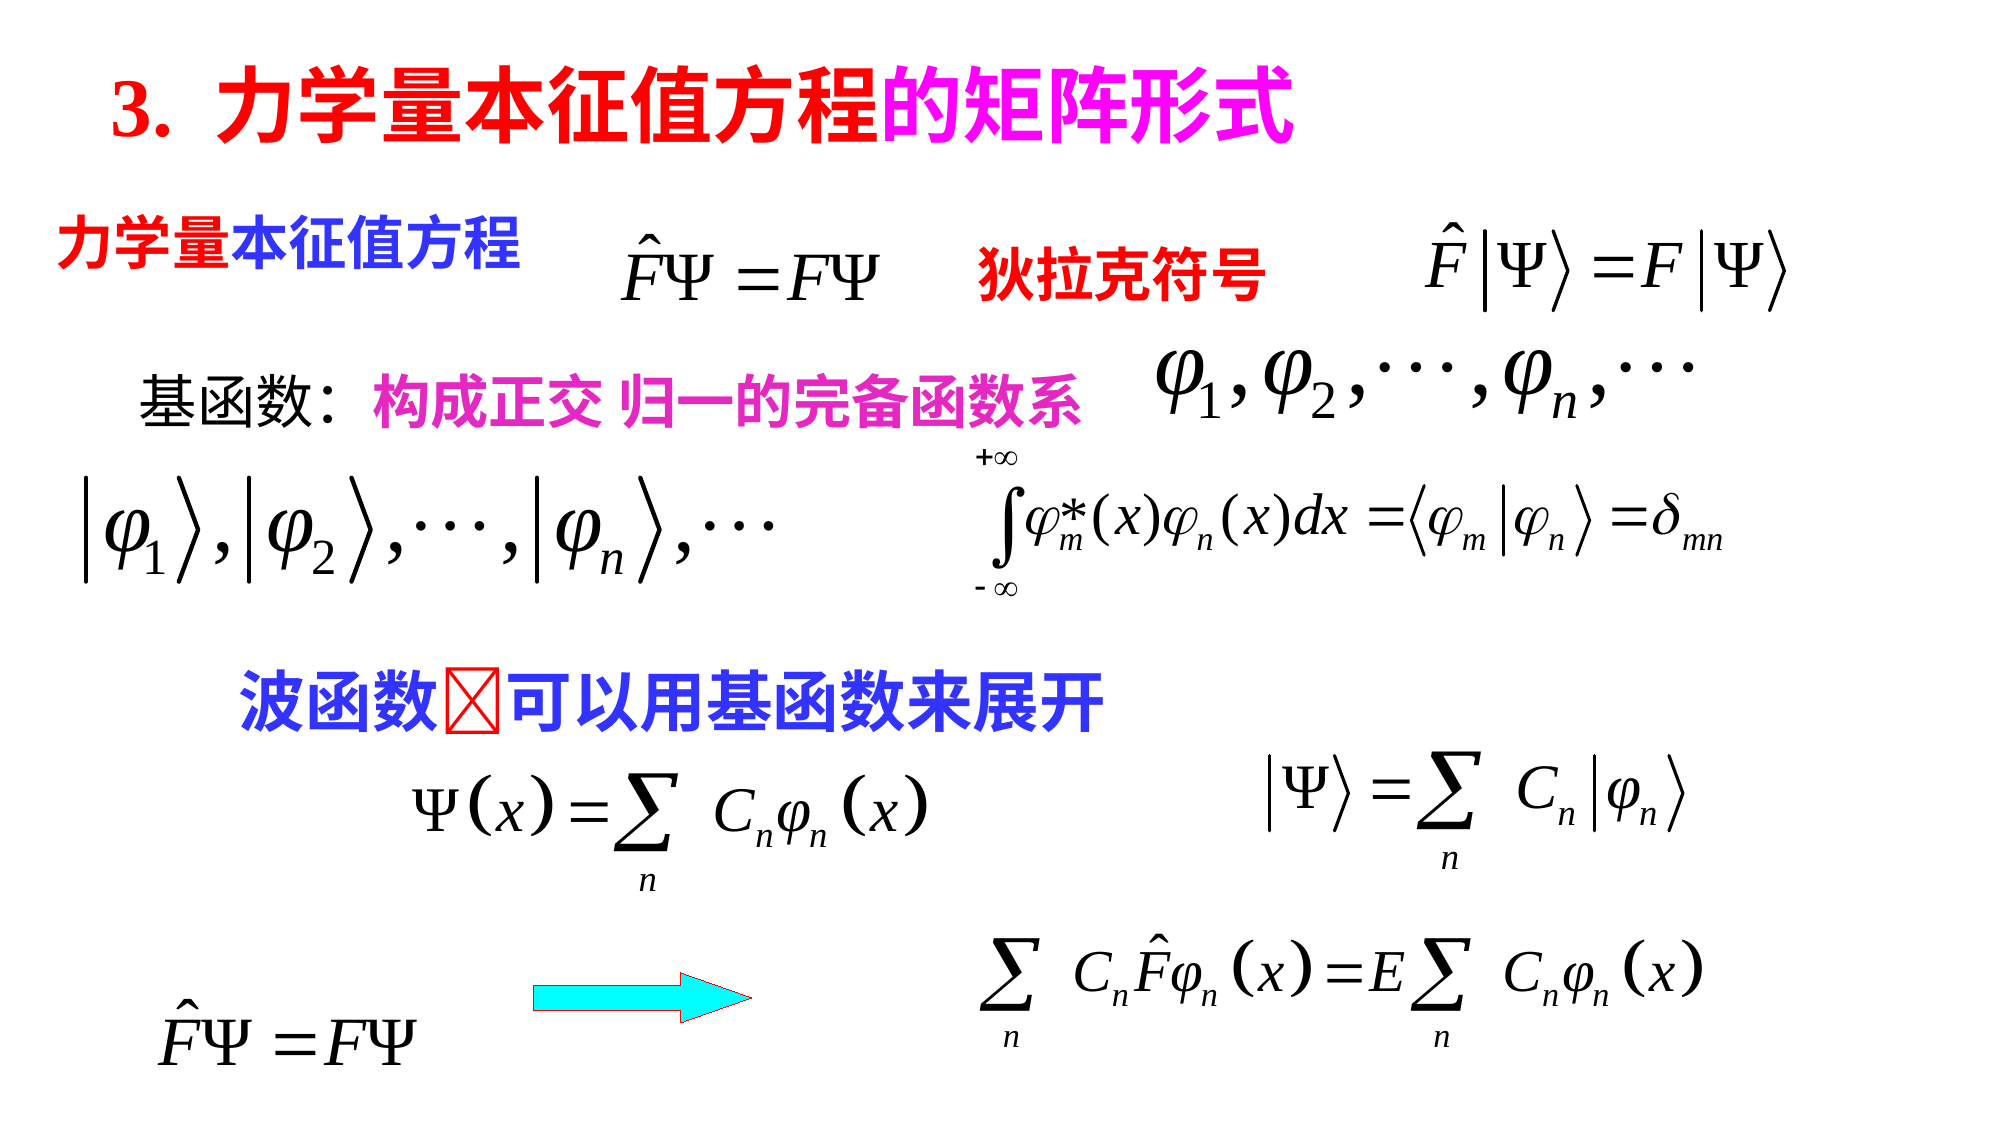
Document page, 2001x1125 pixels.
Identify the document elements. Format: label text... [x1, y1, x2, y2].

text_box 力学量本征值方程 [40, 199, 619, 284]
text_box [404, 762, 934, 906]
text_box 波函数可以用基函数来展开 [190, 652, 1379, 748]
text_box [971, 922, 1708, 1061]
text_box 基函数：构成正交 归一的完备函数系 [124, 357, 1100, 443]
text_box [1141, 300, 1720, 432]
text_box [146, 984, 429, 1078]
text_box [69, 456, 795, 603]
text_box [1257, 740, 1698, 884]
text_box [965, 432, 1739, 609]
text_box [1413, 209, 1800, 327]
text_box 3. 力学量本征值方程的矩阵形式 [95, 45, 1976, 161]
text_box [608, 219, 891, 312]
text_box 狄拉克符号 [962, 231, 1284, 316]
text_box [533, 972, 752, 1023]
